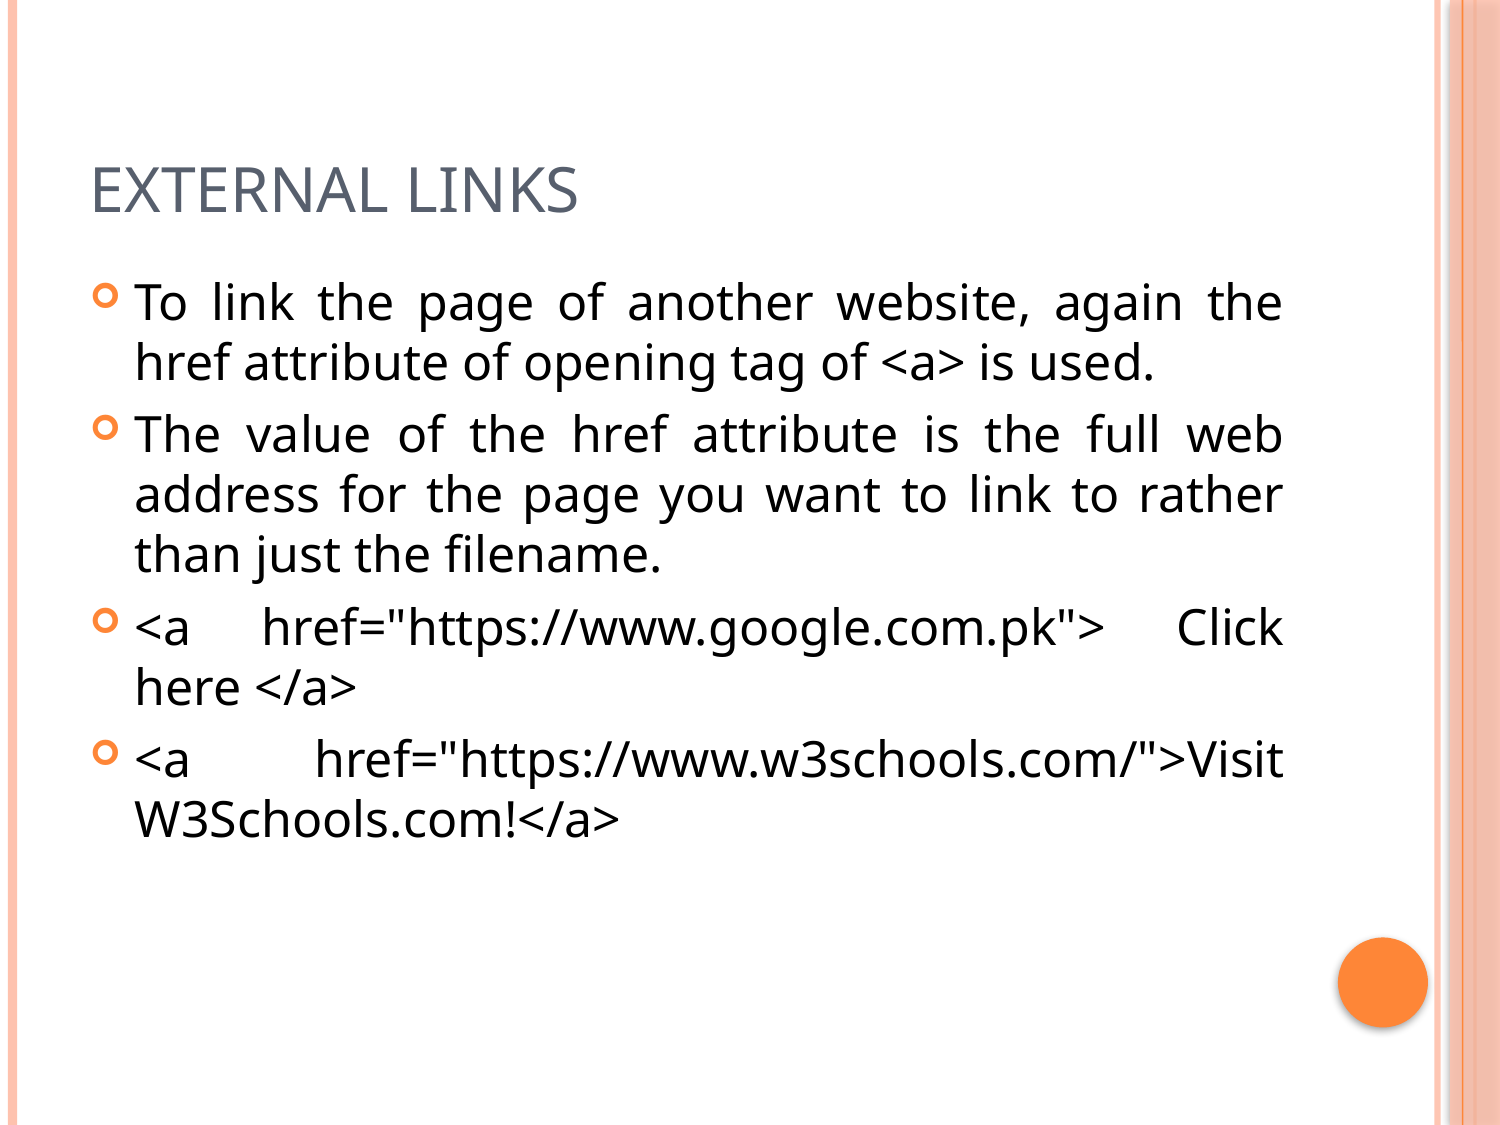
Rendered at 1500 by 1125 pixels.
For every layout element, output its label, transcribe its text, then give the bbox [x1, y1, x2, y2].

list To link the page of another website, again the href attribute of opening tag of <a> is used. The value of the href attribute is the full web address for the page you want to link to rather than just the filename. <a href="https://www.google.com.pk"> Click here </a> <a href="https://www.w3schools.com/">Visit W3Schools.com!</a> [75, 262, 1300, 1062]
title External Links [75, 45, 1300, 233]
